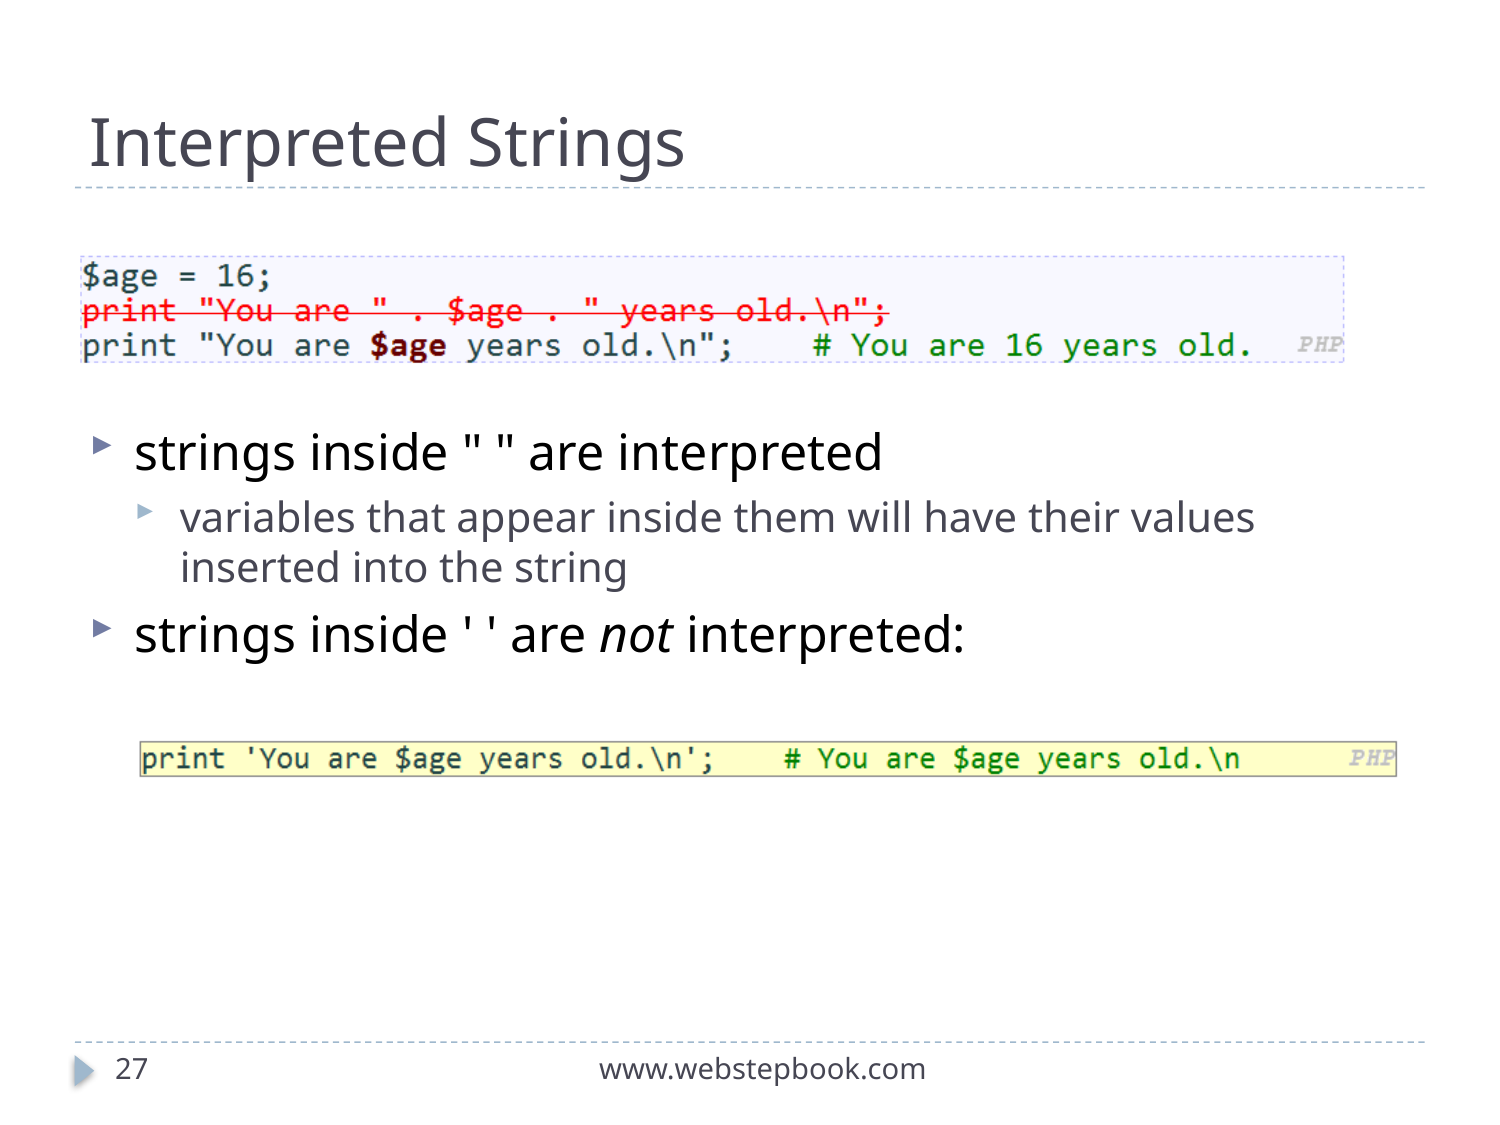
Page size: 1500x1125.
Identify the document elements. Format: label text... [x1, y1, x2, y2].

footer www.webstepbook.com [475, 1042, 1051, 1103]
title Interpreted Strings [75, 24, 1425, 188]
list strings inside " " are interpreted variables that appear inside them will have their values inserted into the string strings inside ' ' are not interpreted: [75, 412, 1425, 763]
picture [74, 249, 1351, 370]
slide_number 27 [100, 1042, 426, 1103]
picture [137, 737, 1401, 780]
